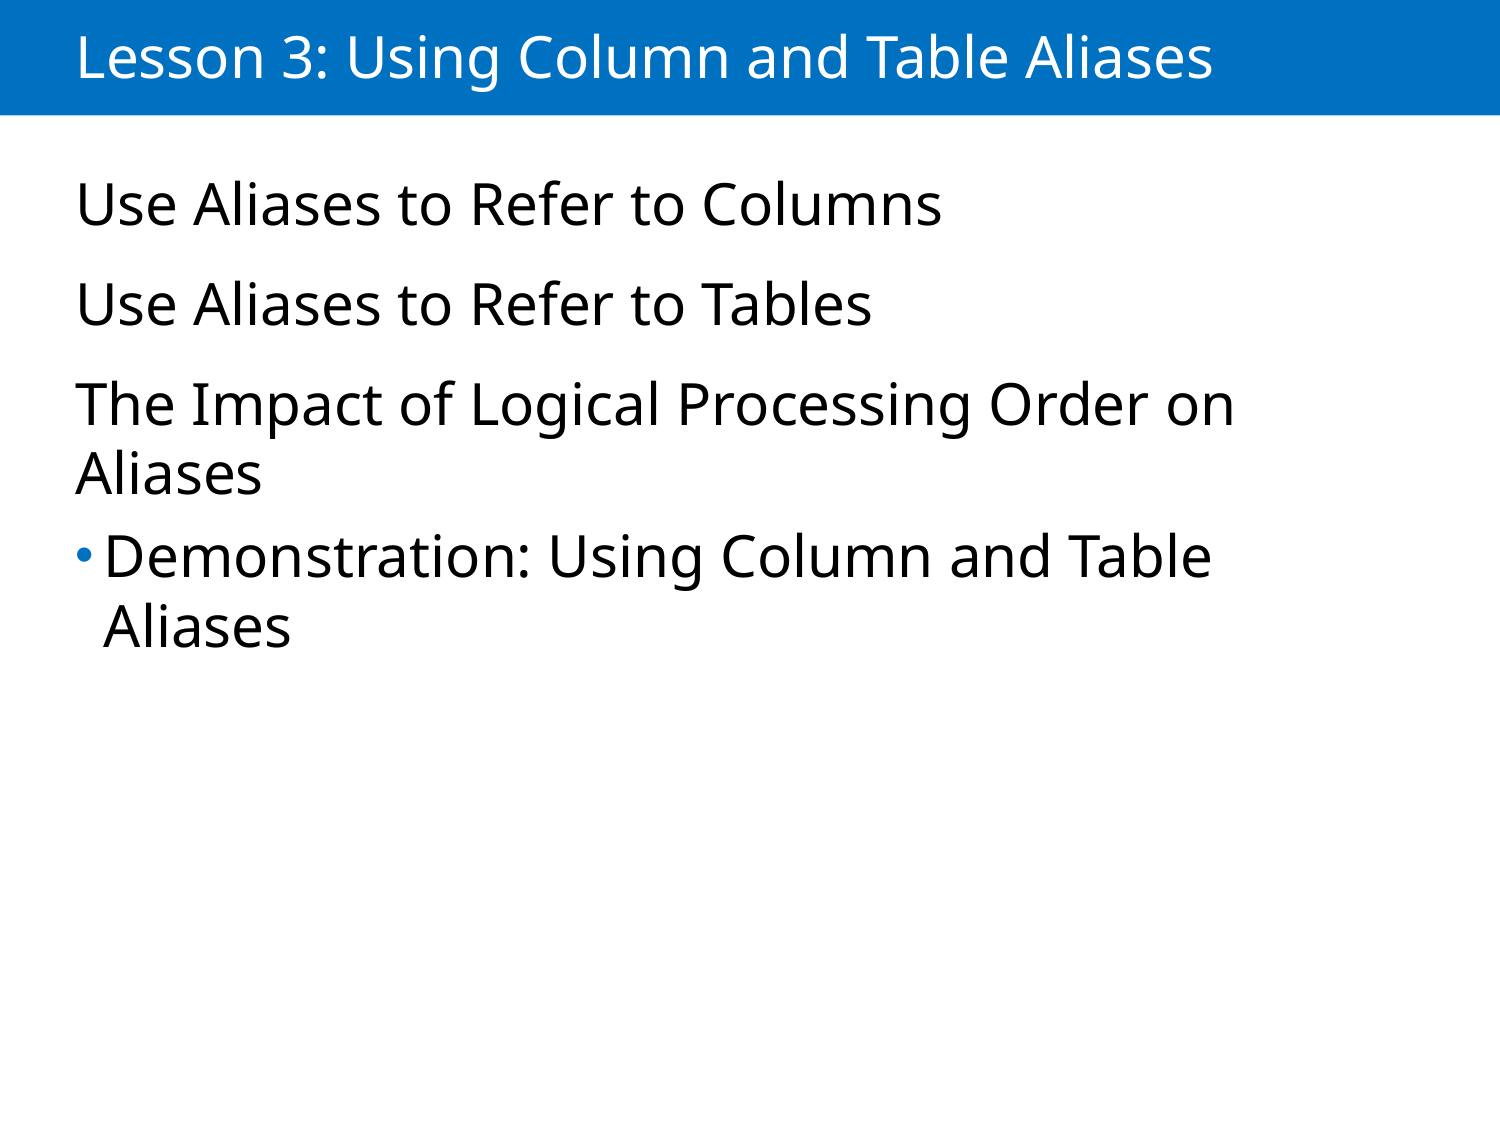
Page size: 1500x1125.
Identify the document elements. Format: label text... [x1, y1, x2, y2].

title Lesson 3: Using Column and Table Aliases [75, 0, 1351, 122]
list Use Aliases to Refer to Columns Use Aliases to Refer to Tables The Impact of Logical Processing Order on Aliases Demonstration: Using Column and Table Aliases [74, 167, 1408, 1013]
